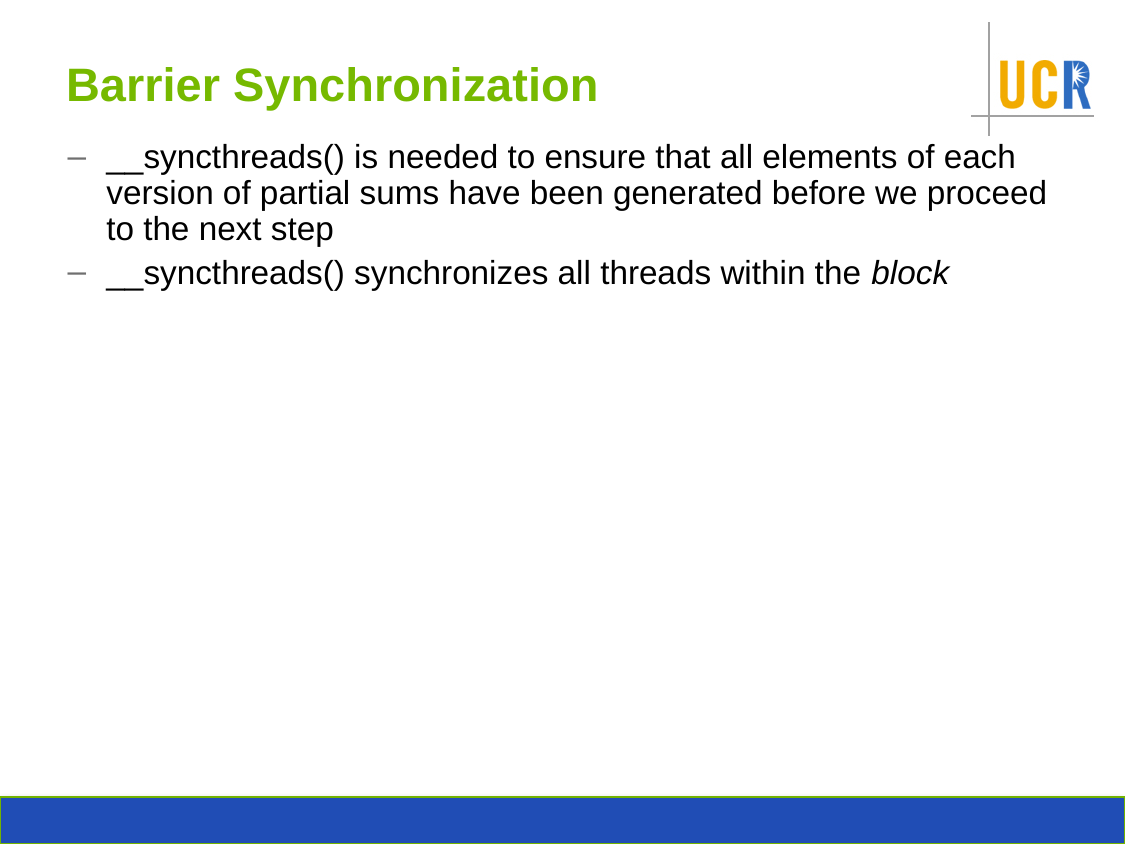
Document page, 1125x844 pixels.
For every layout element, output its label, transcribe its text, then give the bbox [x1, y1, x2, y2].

title Barrier Synchronization [50, 47, 1075, 120]
picture [962, 0, 1125, 147]
list __syncthreads() is needed to ensure that all elements of each version of partial sums have been generated before we proceed to the next step __syncthreads() synchronizes all threads within the block [52, 132, 1073, 794]
